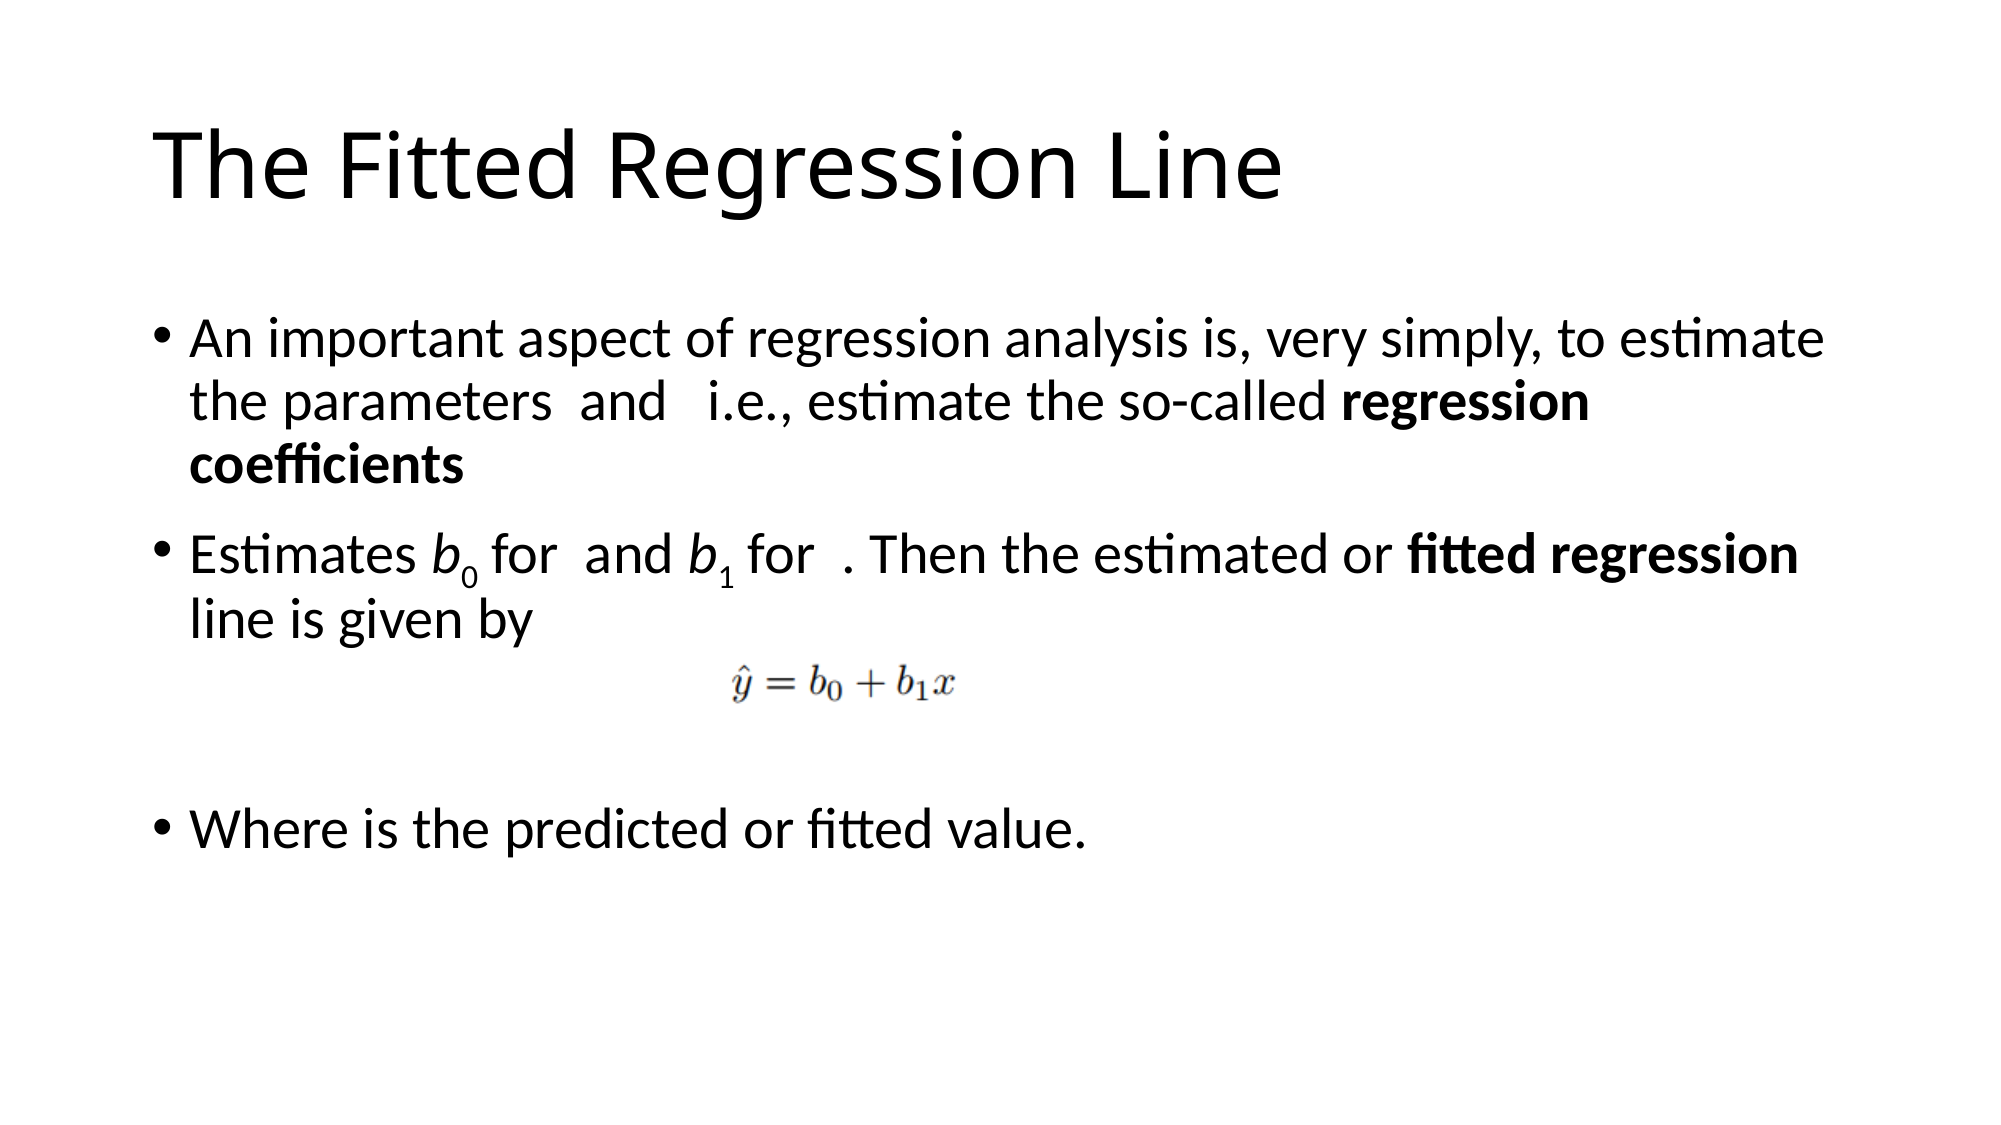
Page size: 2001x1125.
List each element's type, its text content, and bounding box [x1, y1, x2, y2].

title The Fitted Regression Line [137, 59, 1863, 278]
picture [698, 639, 960, 721]
